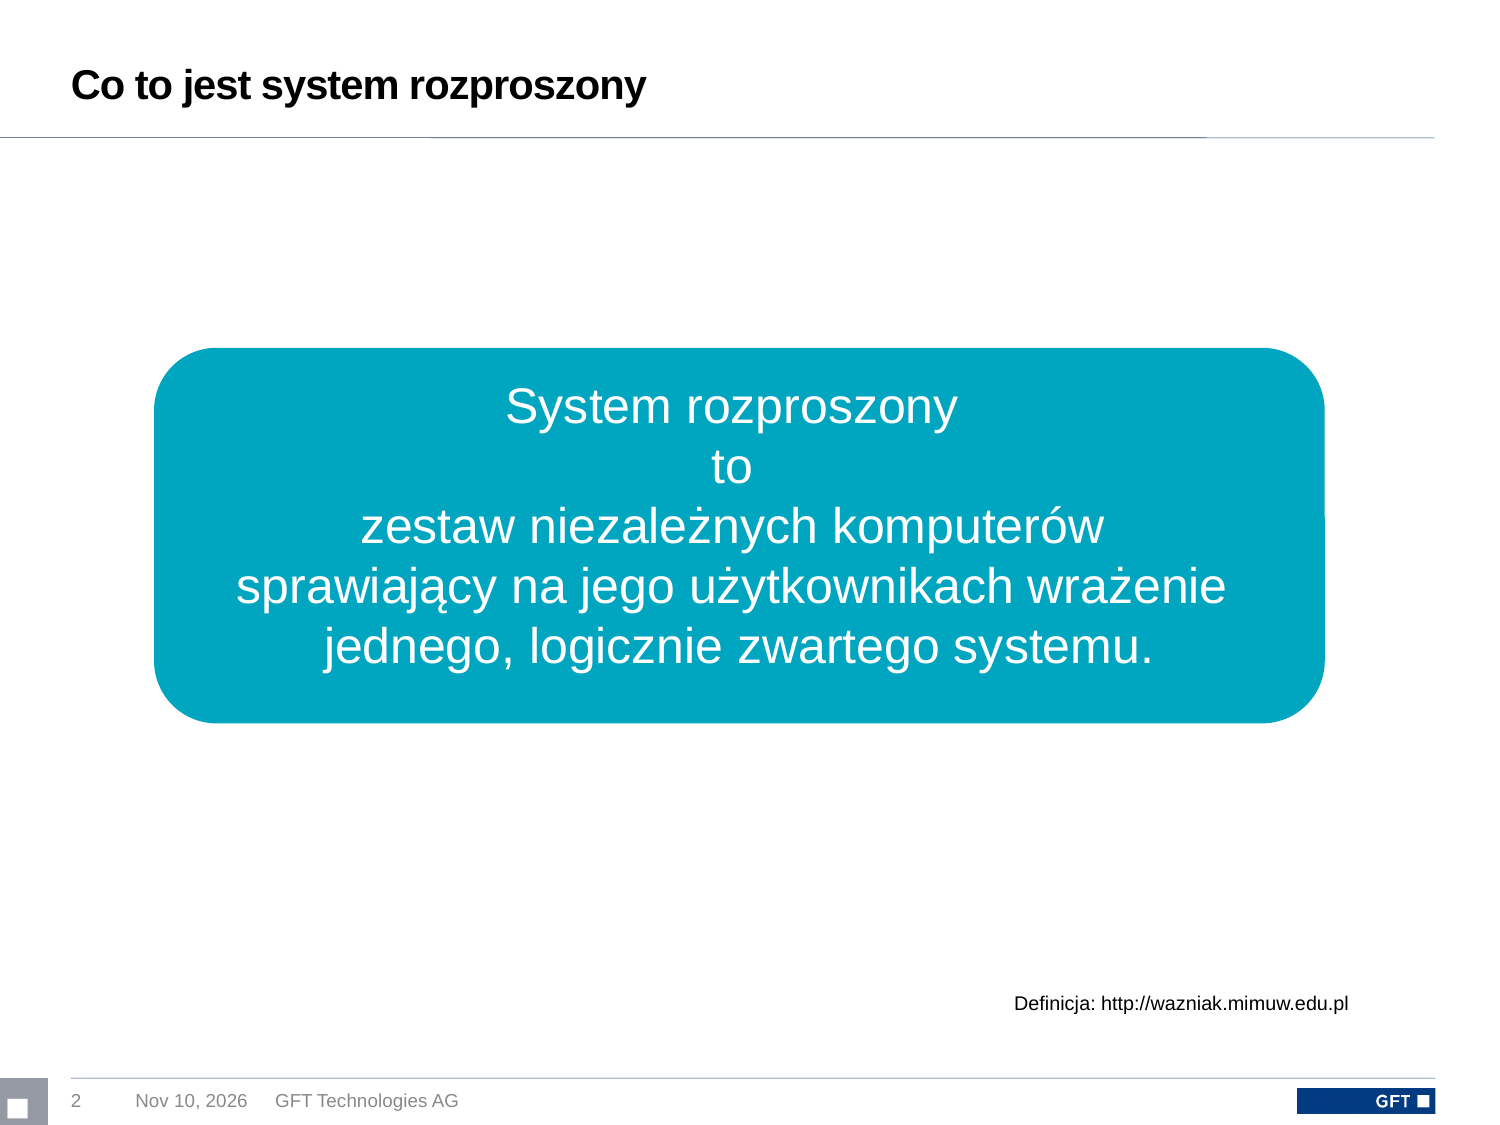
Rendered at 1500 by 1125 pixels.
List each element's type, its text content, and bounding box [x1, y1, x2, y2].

title Co to jest system rozproszony [70, 66, 1447, 120]
slide_number 2 [70, 1089, 130, 1113]
text_box Definicja: http://wazniak.mimuw.edu.pl [1014, 990, 1350, 1014]
text_box System rozproszony to zestaw niezależnych komputerów sprawiający na jego użytkownikach wrażenie jednego, logicznie zwartego systemu. [154, 347, 1325, 724]
picture [1297, 1088, 1436, 1114]
slide_number 21-Feb-17 [135, 1089, 266, 1113]
footer GFT Technologies AG [275, 1089, 991, 1113]
